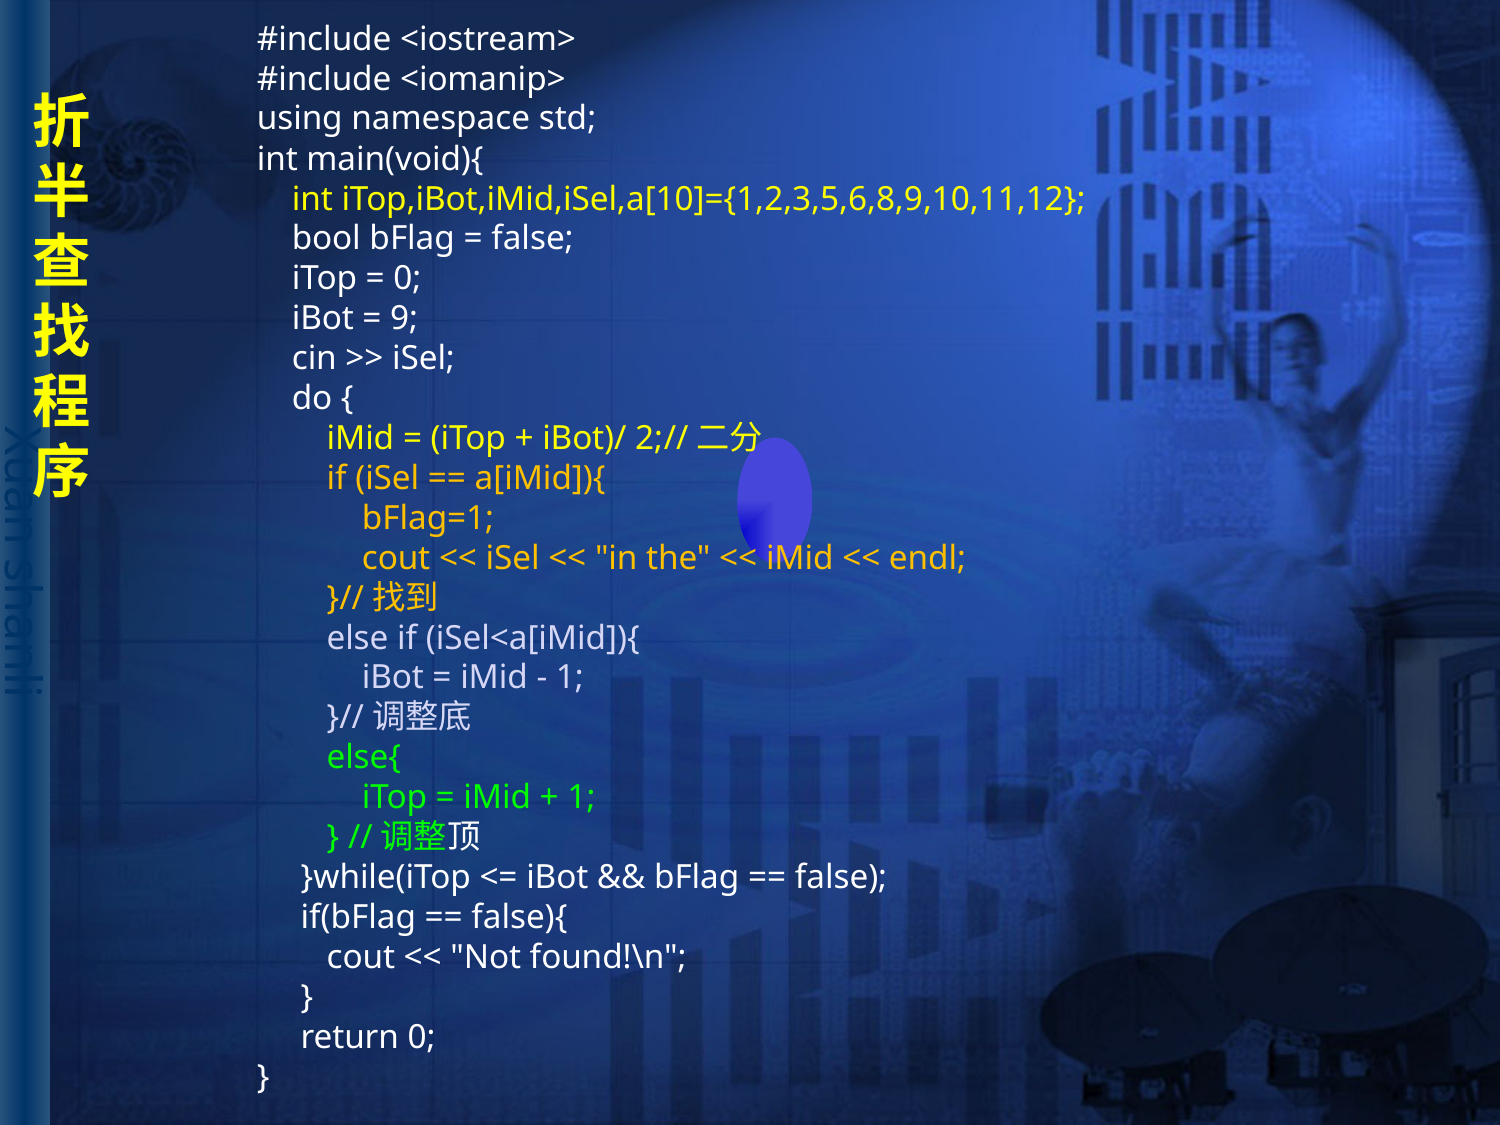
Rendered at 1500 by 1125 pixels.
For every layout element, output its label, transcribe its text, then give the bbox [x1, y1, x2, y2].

picture [50, 0, 1500, 1125]
title 折半查找程序 [24, 75, 150, 513]
text_box #include <iostream> #include <iomanip> using namespace std; int main(void){ int iTop,iBot,iMid,iSel,a[10]={1,2,3,5,6,8,9,10,11,12}; bool bFlag = false; iTop = 0; iBot = 9; cin >> iSel; do { iMid = (iTop + iBot)/ 2;//二分 if (iSel == a[iMid]){ bFlag=1; cout << iSel << "in the" << iMid << endl; }//找到 else if (iSel<a[iMid]){ iBot = iMid - 1; }//调整底 else{ iTop = iMid + 1; } //调整顶 }while(iTop <= iBot && bFlag == false); if(bFlag == false){ cout << "Not found!\n"; } return 0; } [242, 9, 1456, 1103]
